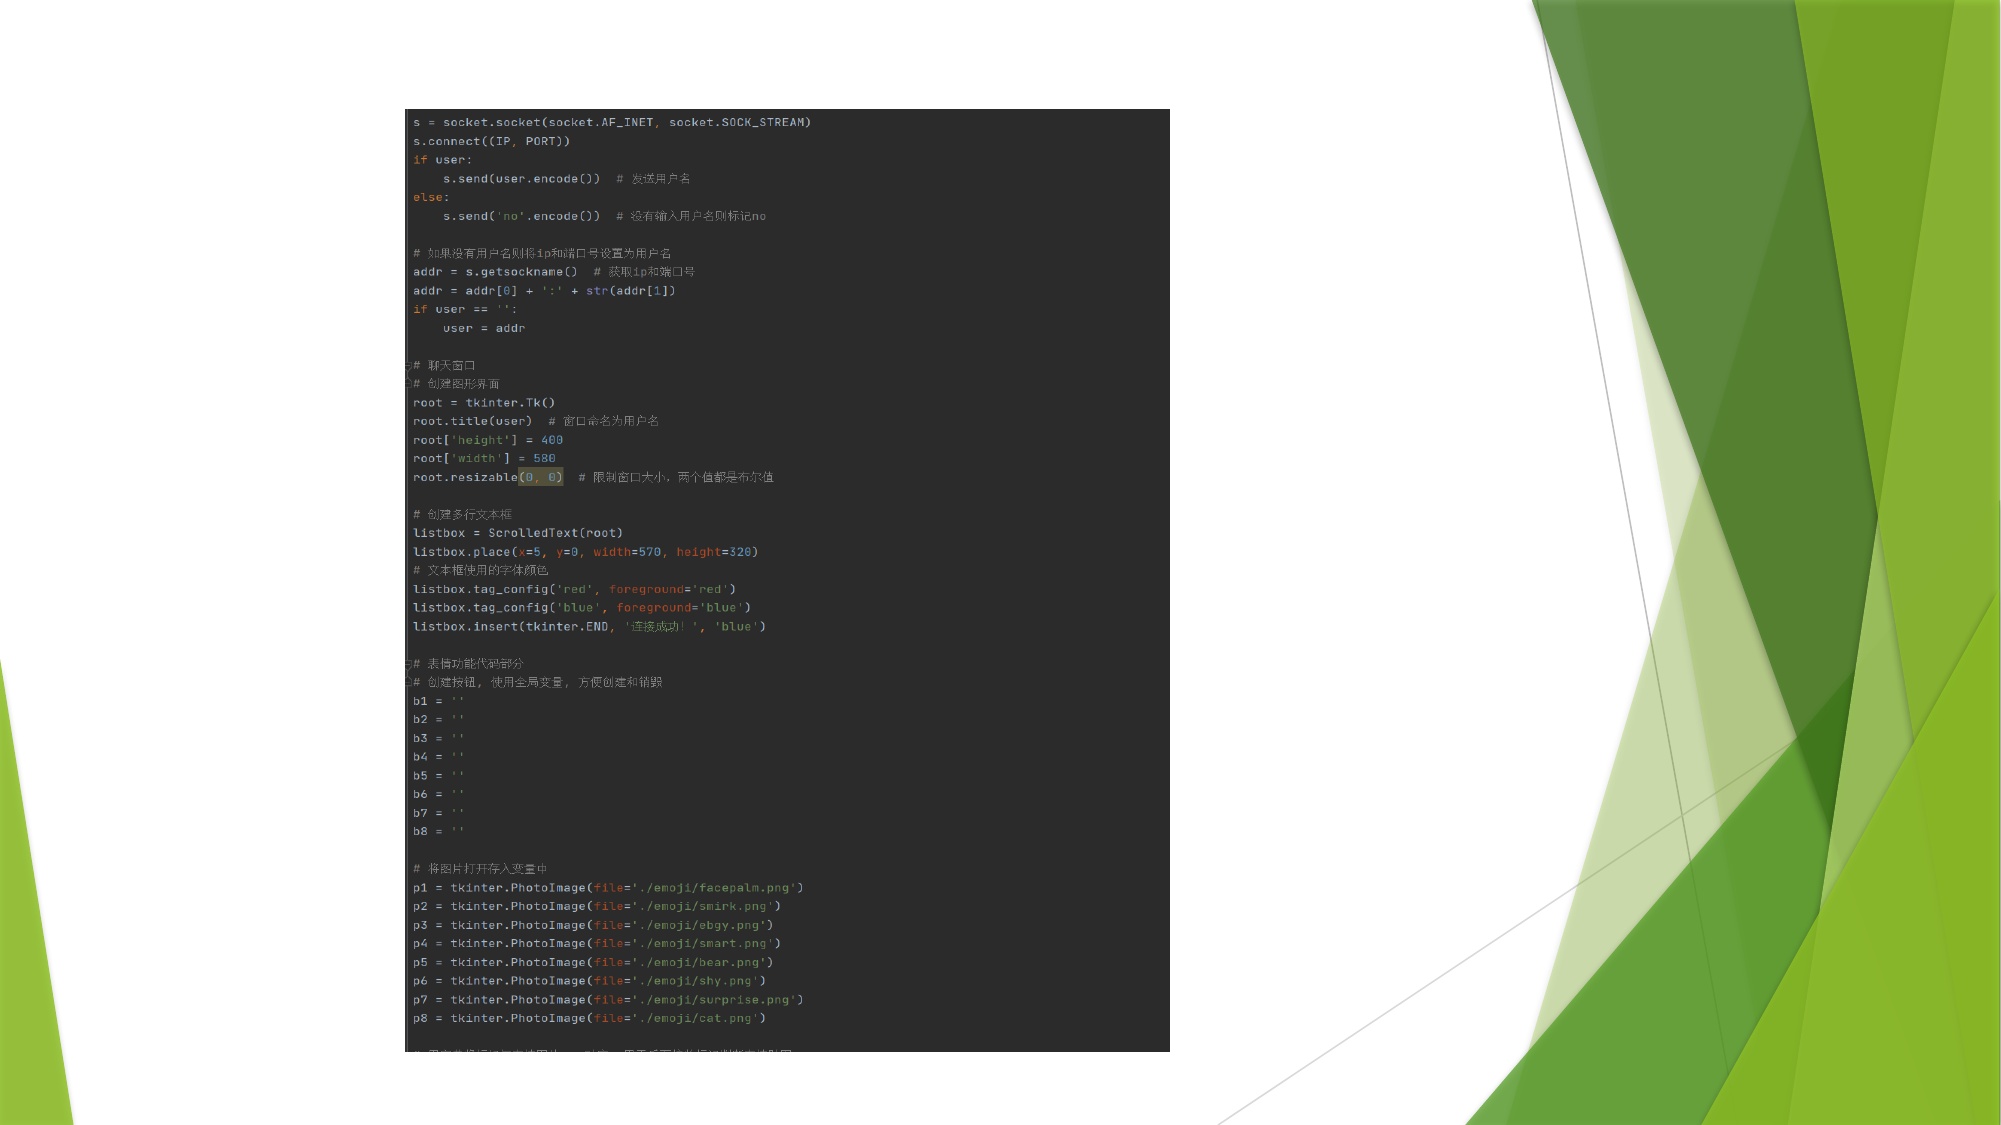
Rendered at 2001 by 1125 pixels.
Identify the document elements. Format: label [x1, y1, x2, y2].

list [404, 108, 1170, 1053]
